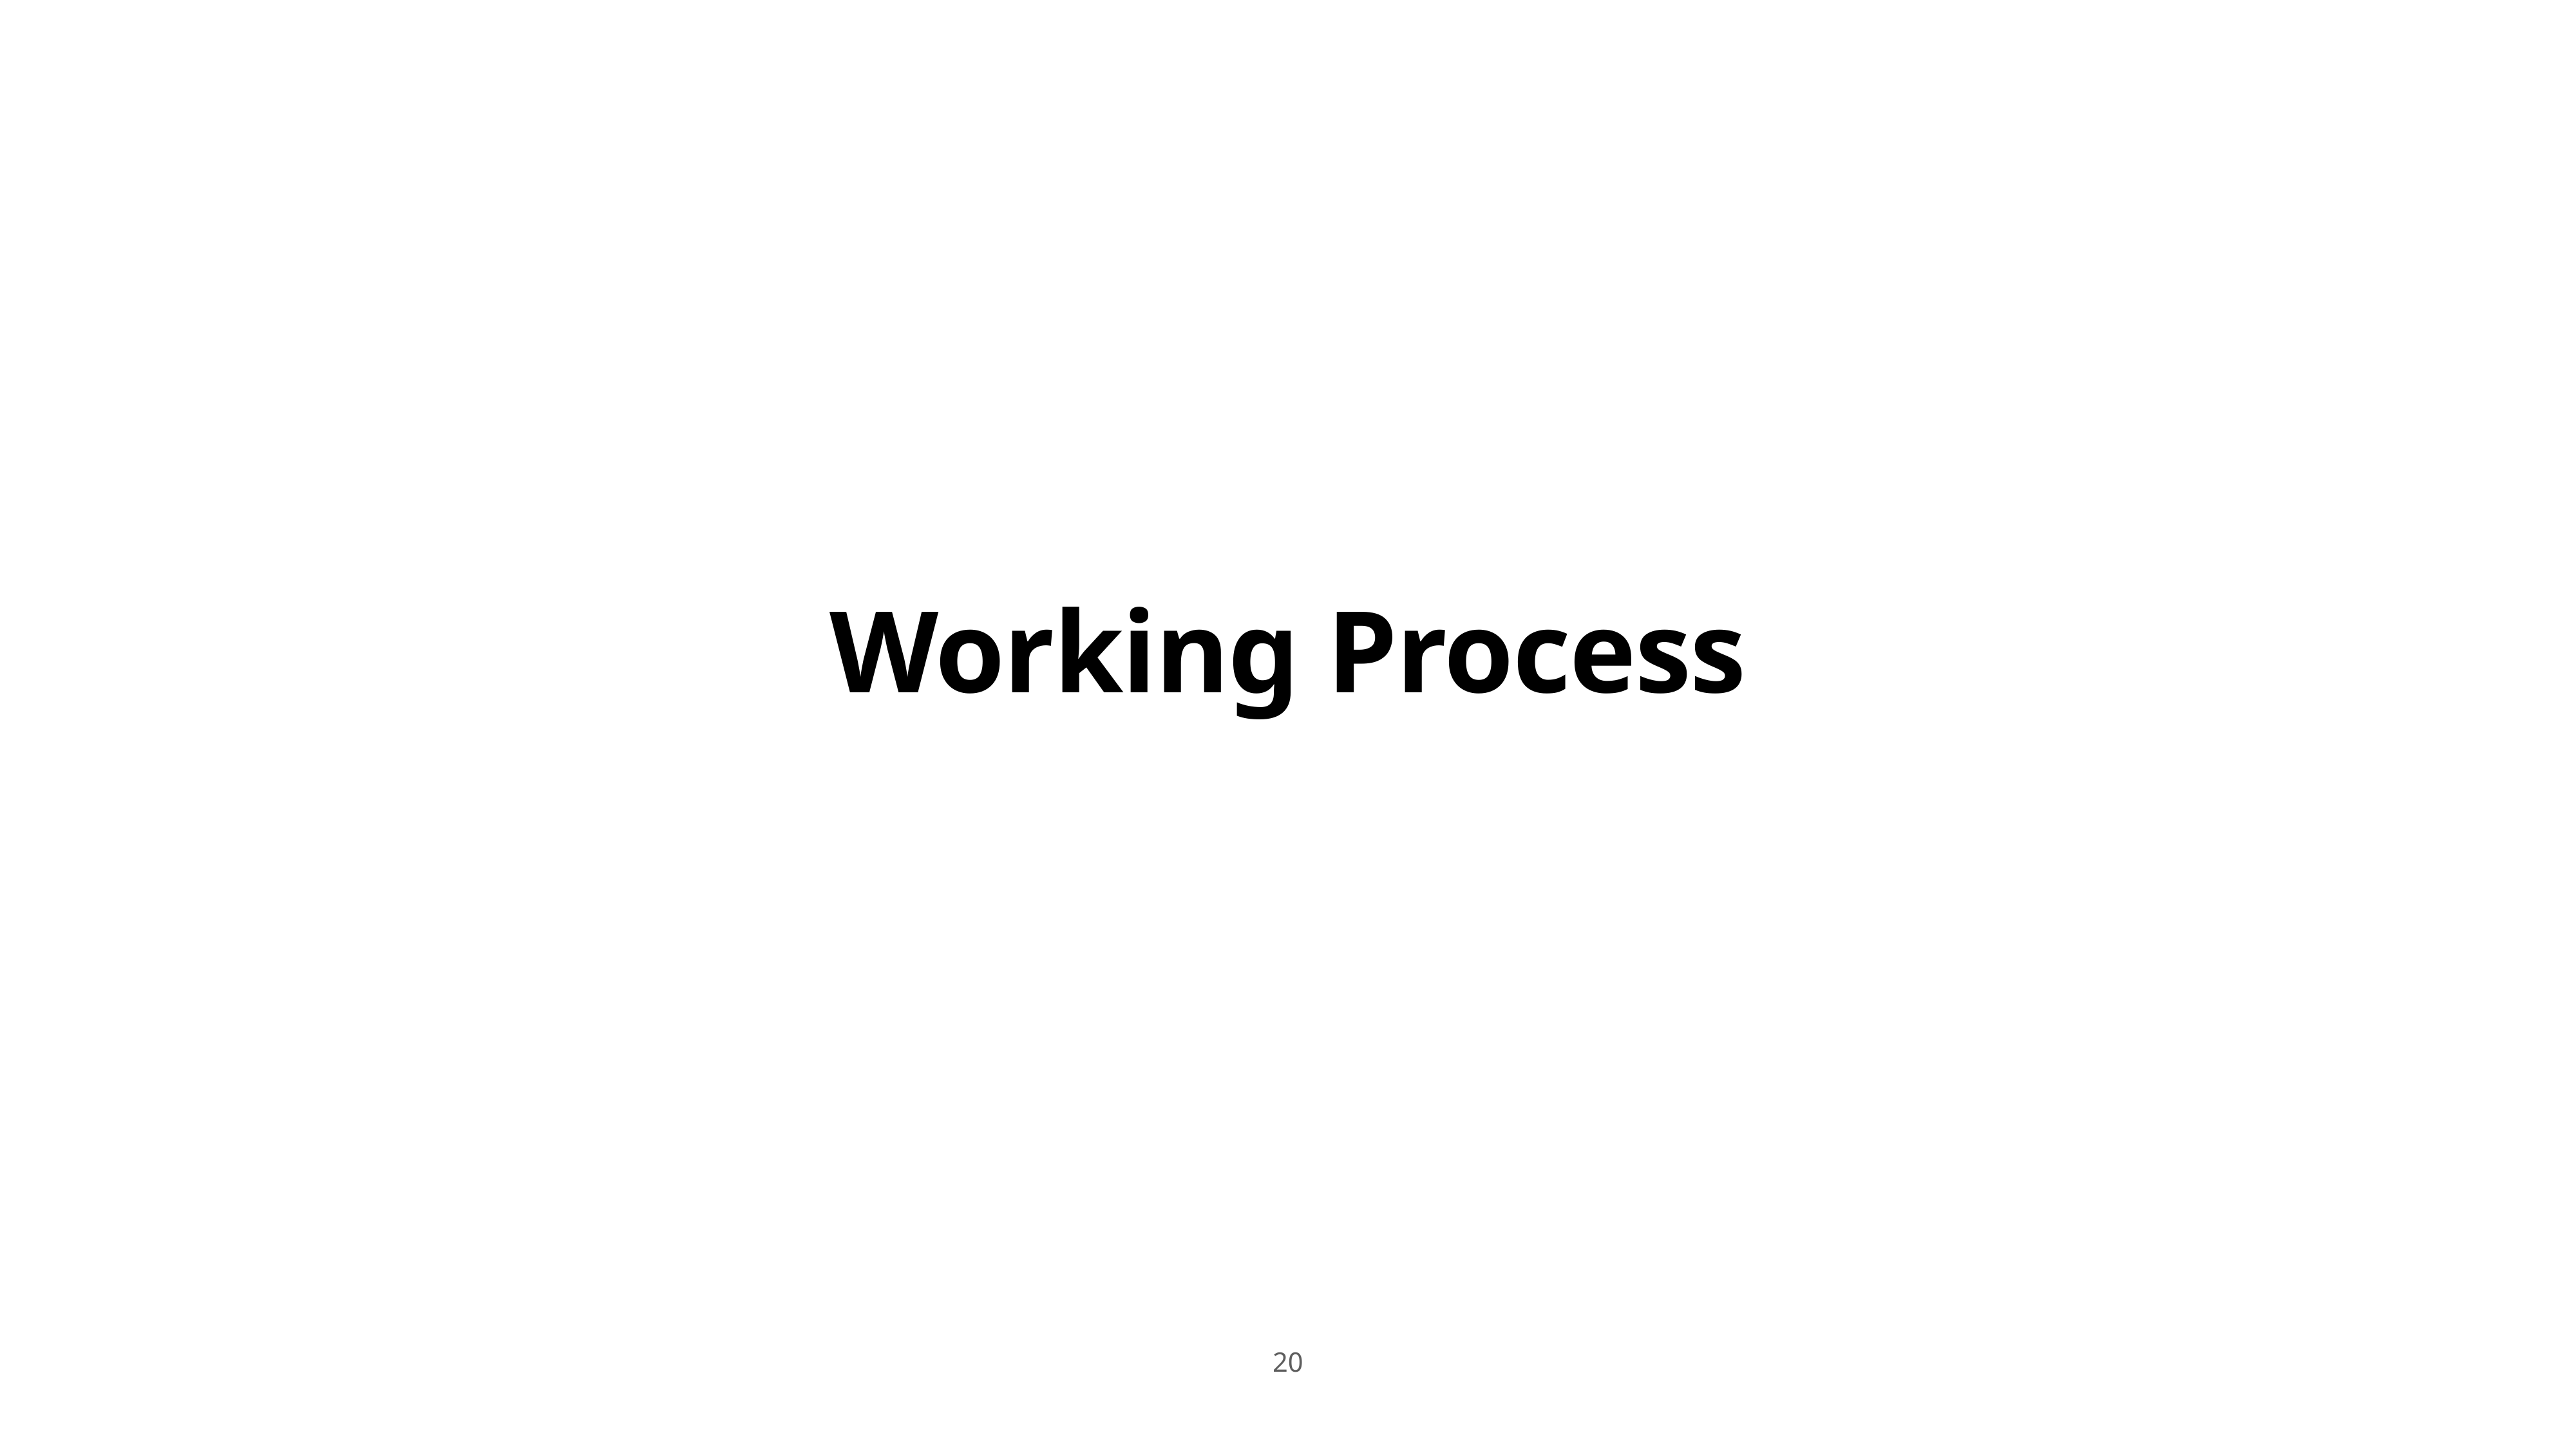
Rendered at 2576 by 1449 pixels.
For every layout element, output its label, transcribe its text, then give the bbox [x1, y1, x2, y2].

slide_number 20 [1262, 1343, 1314, 1388]
title Working Process [128, 600, 2448, 784]
